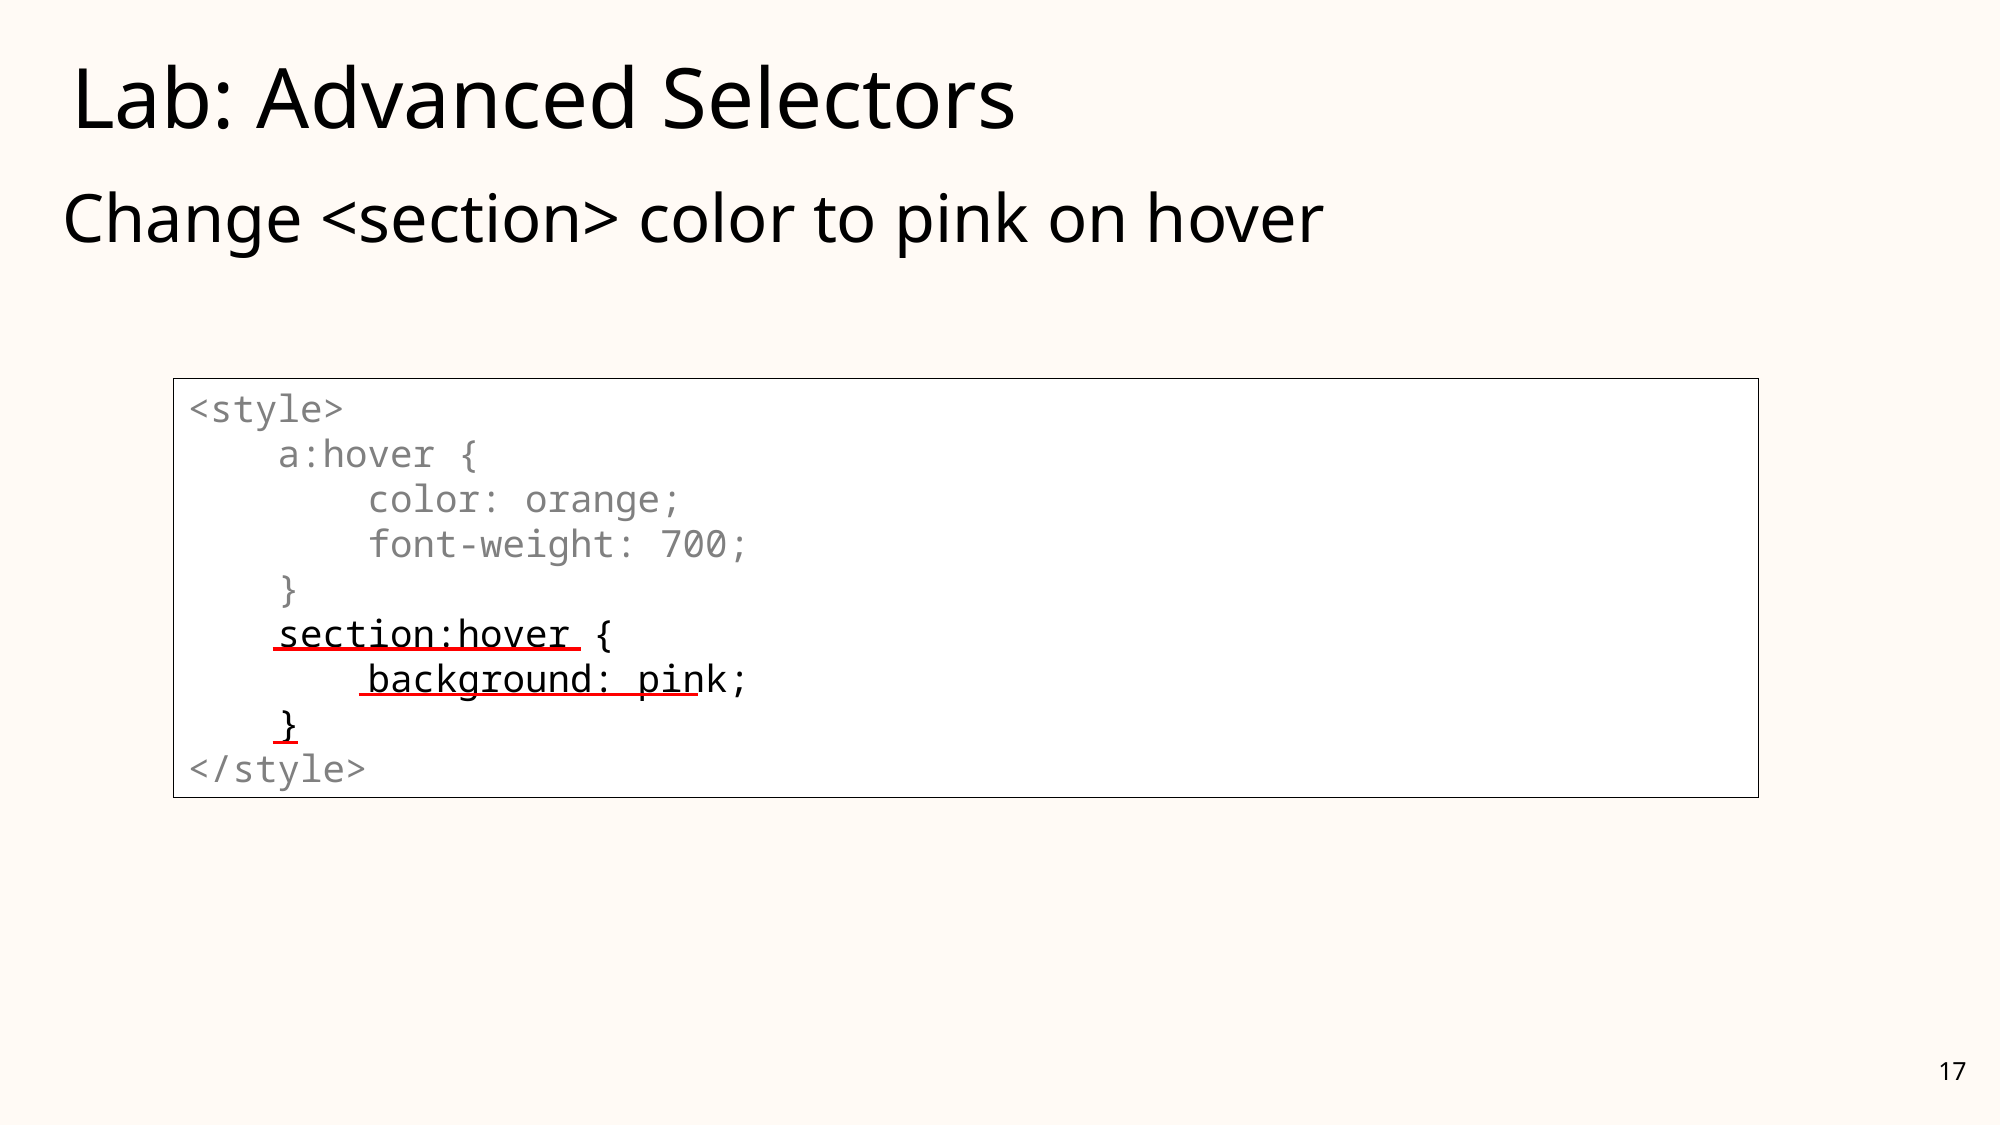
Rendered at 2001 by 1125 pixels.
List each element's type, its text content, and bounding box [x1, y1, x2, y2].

title Lab: Advanced Selectors [56, 0, 1538, 197]
text_box <style> a:hover { color: orange; font-weight: 700; } section:hover { background: pink; } </style> [173, 378, 1759, 798]
text_box 17 [1896, 1042, 1982, 1103]
text_box Change <section> color to pink on hover [47, 128, 1342, 264]
